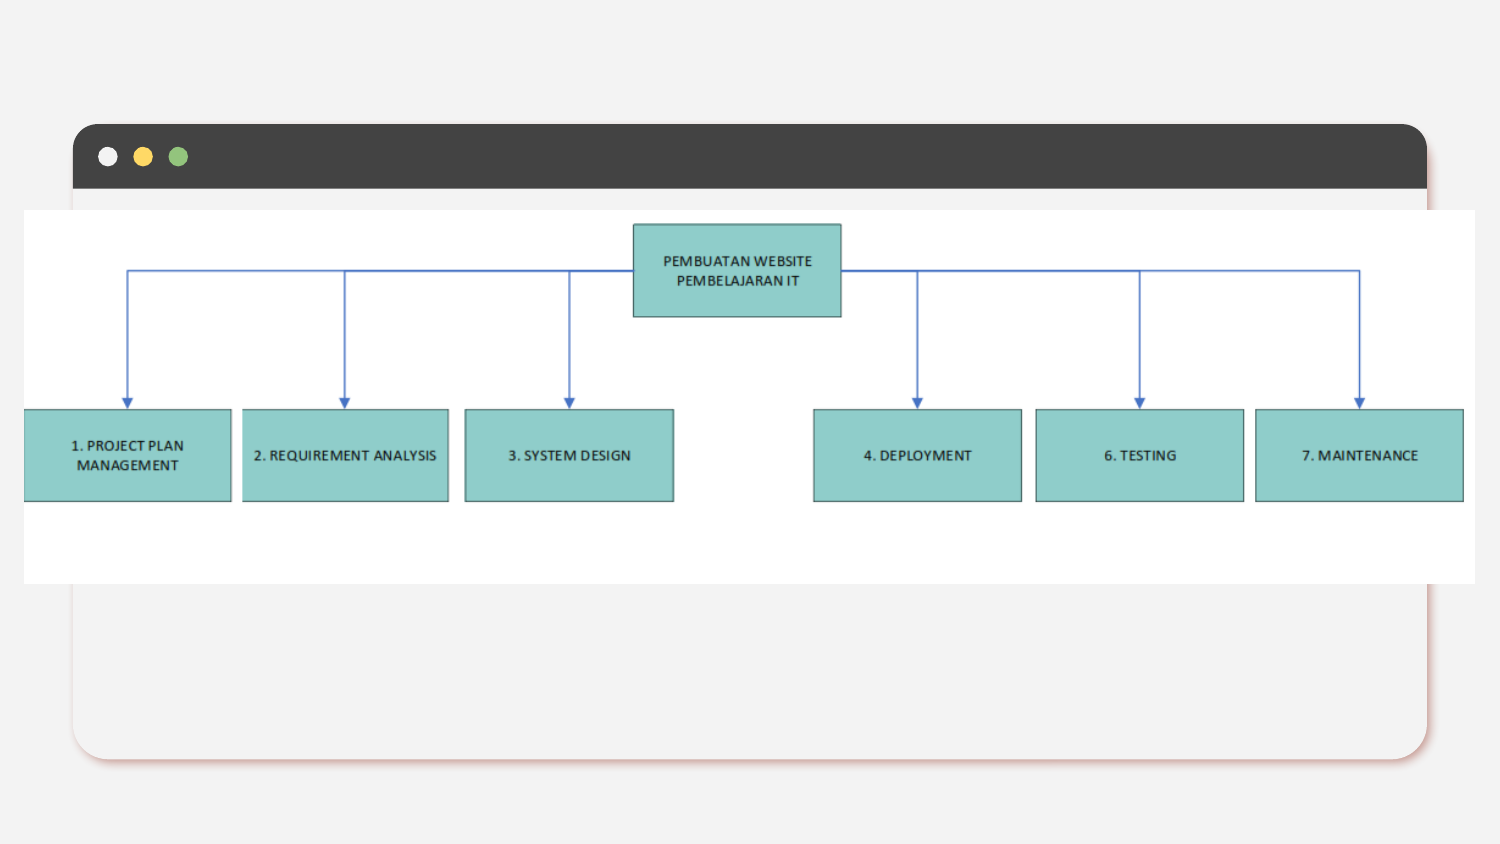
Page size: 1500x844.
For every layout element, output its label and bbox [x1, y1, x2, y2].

picture [24, 210, 1476, 584]
